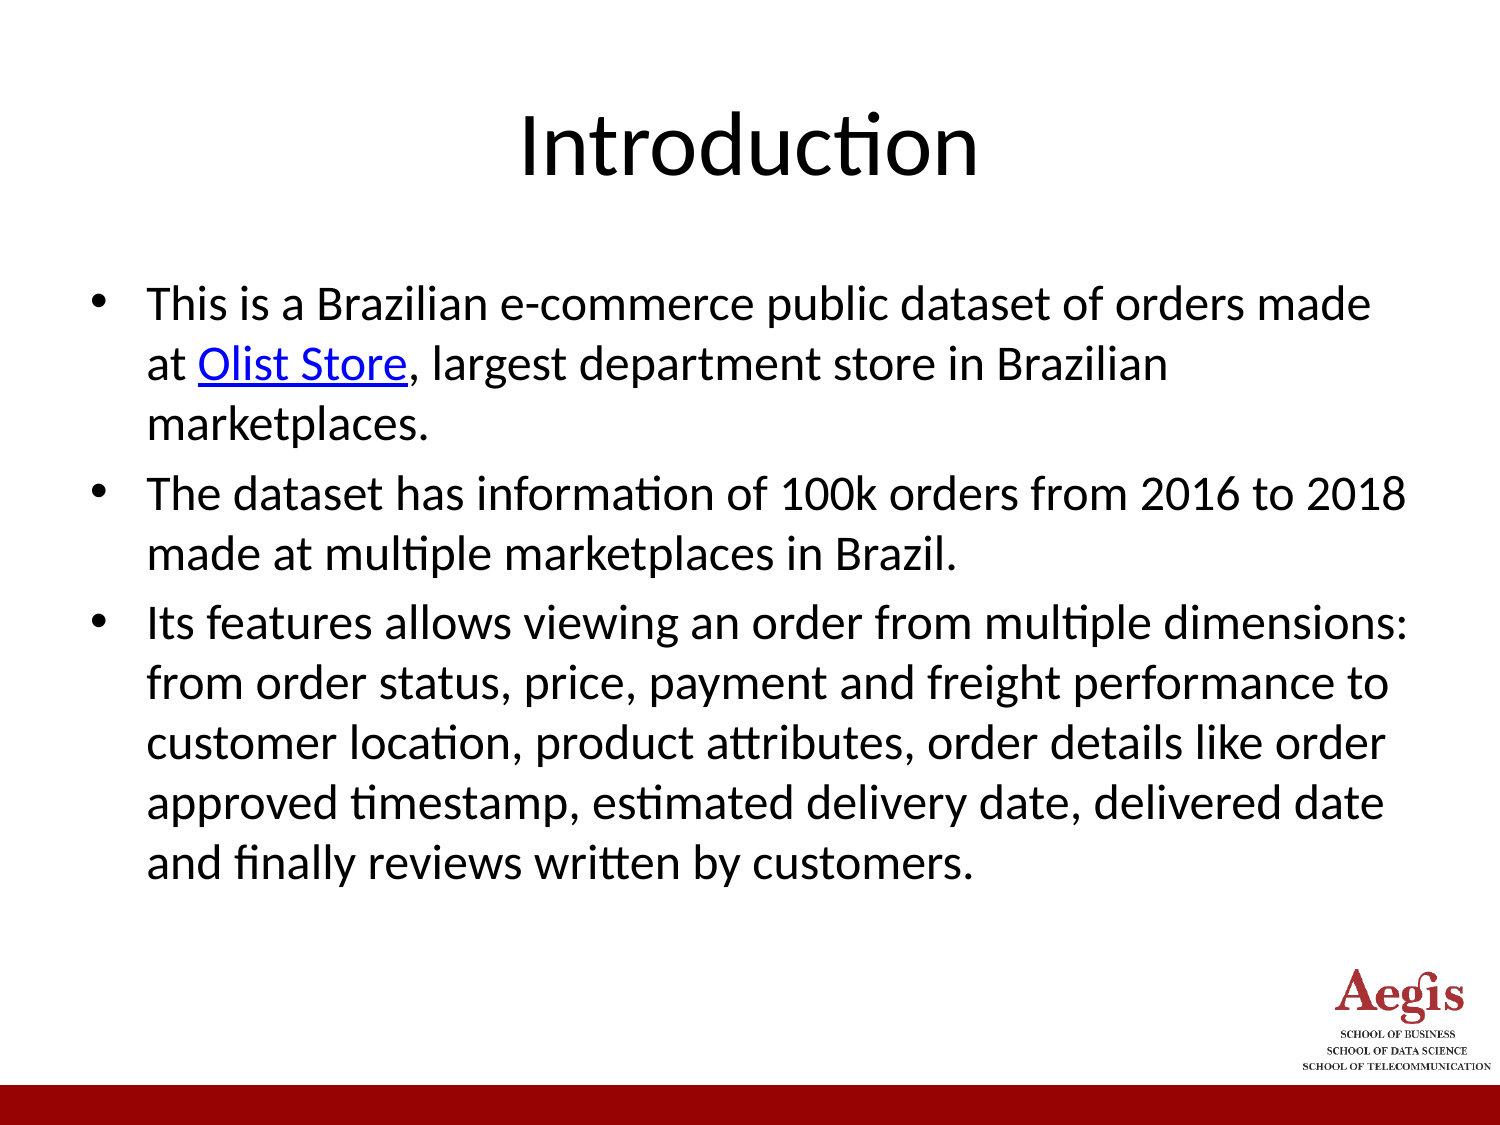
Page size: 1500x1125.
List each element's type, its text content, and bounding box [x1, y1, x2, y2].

list This is a Brazilian e-commerce public dataset of orders made at Olist Store, largest department store in Brazilian marketplaces. The dataset has information of 100k orders from 2016 to 2018 made at multiple marketplaces in Brazil. Its features allows viewing an order from multiple dimensions: from order status, price, payment and freight performance to customer location, product attributes, order details like order approved timestamp, estimated delivery date, delivered date and finally reviews written by customers. [75, 262, 1425, 1005]
picture [1303, 969, 1491, 1070]
title Introduction [75, 45, 1425, 233]
